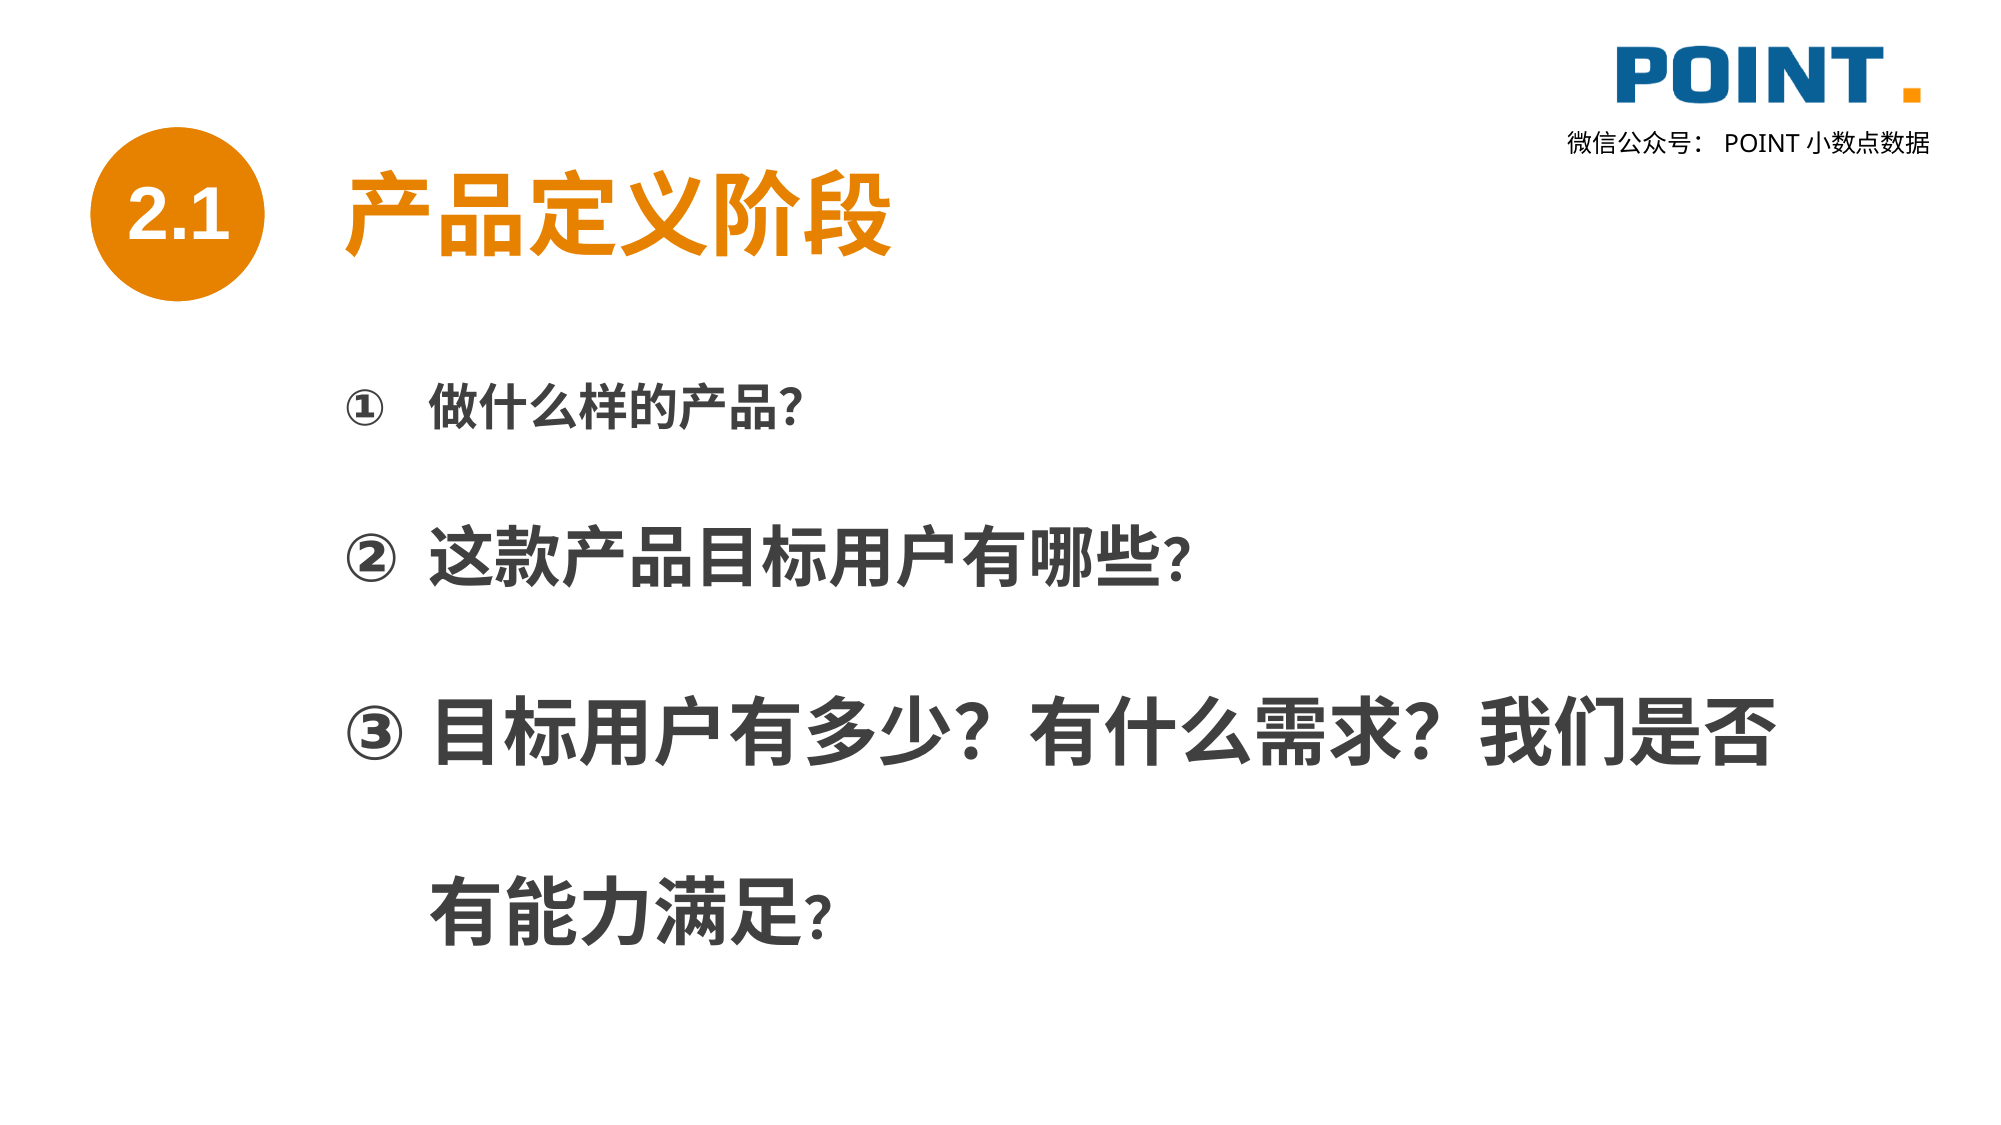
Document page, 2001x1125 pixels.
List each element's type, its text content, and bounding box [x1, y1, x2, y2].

text_box [82, 119, 273, 309]
text_box 做什么样的产品？ 这款产品目标用户有哪些？ 目标用户有多少？有什么需求？我们是否有能力满足？ [328, 307, 1802, 963]
picture [1599, 19, 1931, 132]
text_box 产品定义阶段 [328, 161, 1729, 291]
text_box 2.1 [112, 157, 247, 262]
